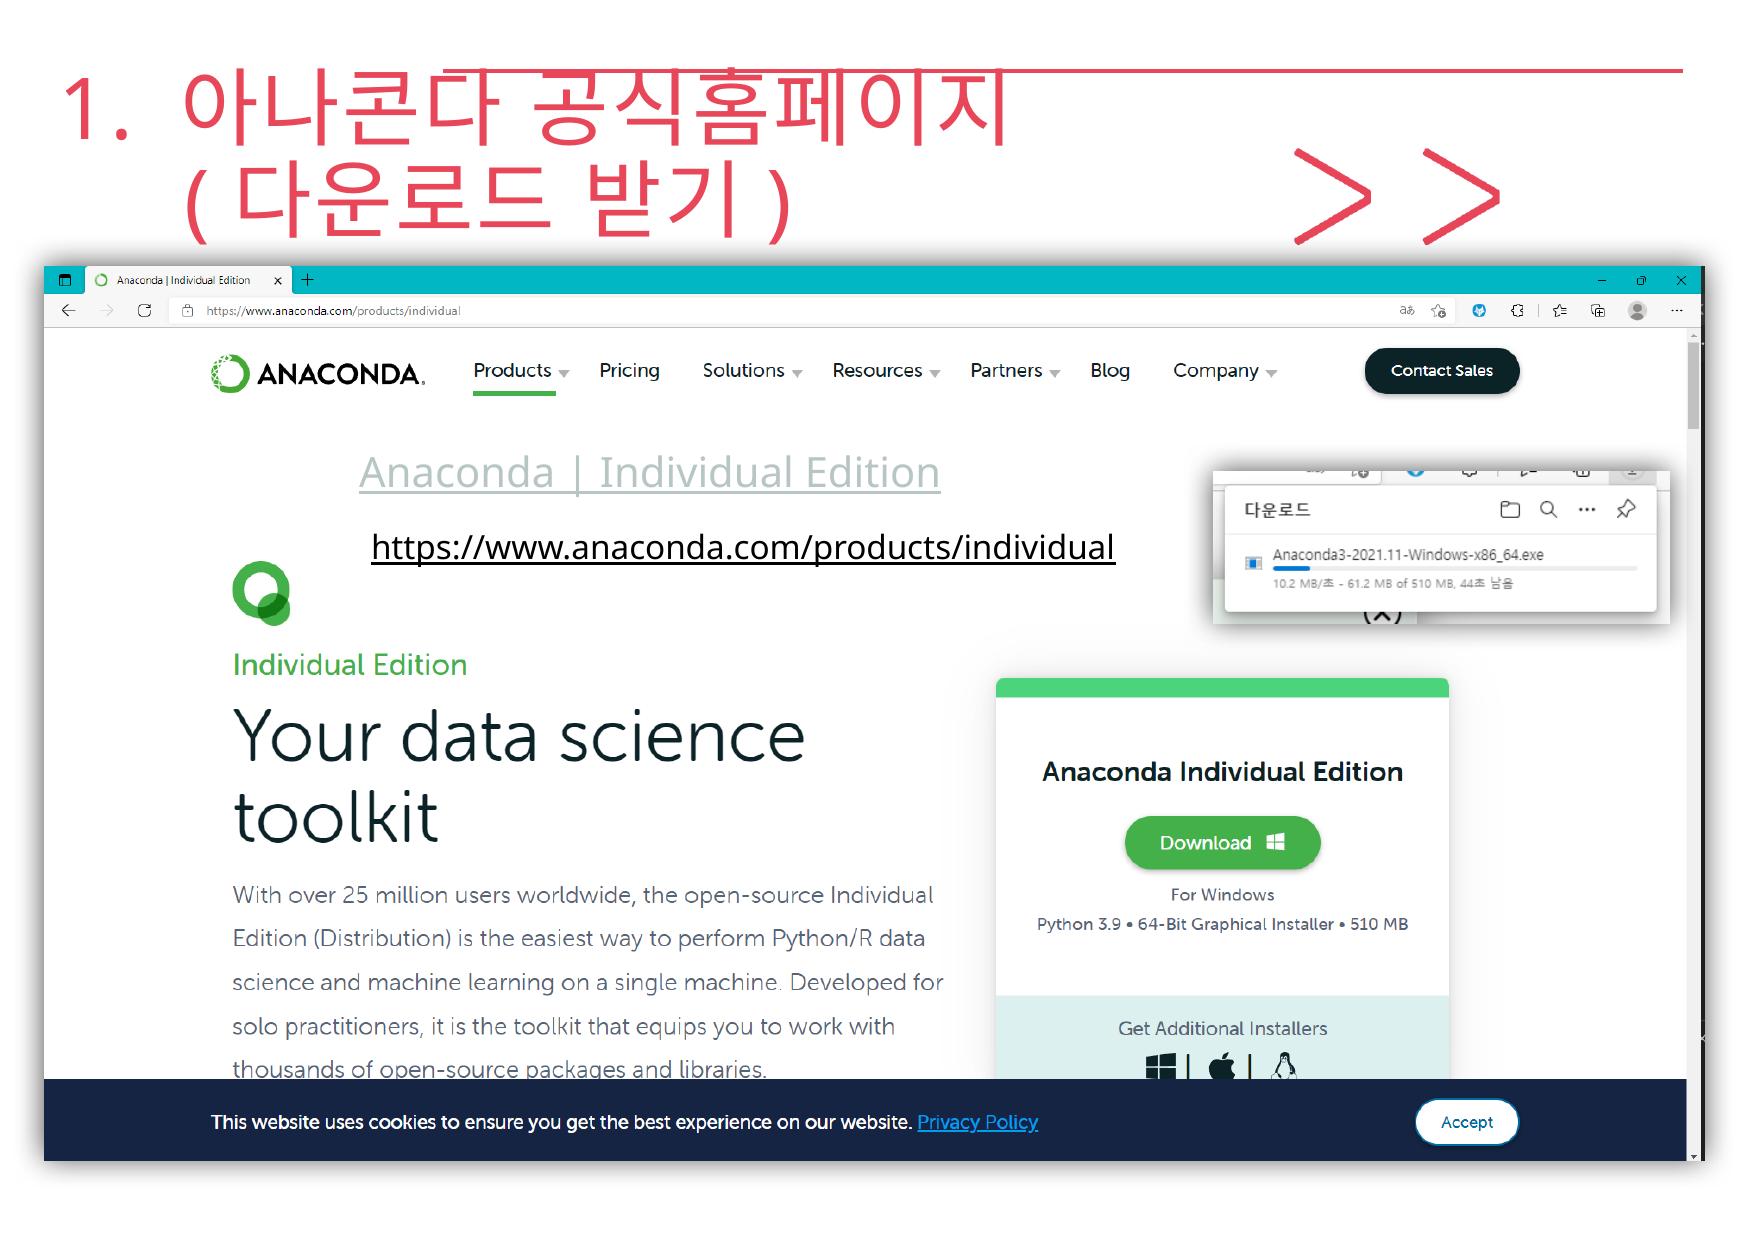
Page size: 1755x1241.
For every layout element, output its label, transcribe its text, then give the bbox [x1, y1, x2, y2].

title 1. 아나콘다 공식홈페이지 (다운로드 받기) [59, 64, 1755, 591]
picture [43, 266, 1705, 1161]
